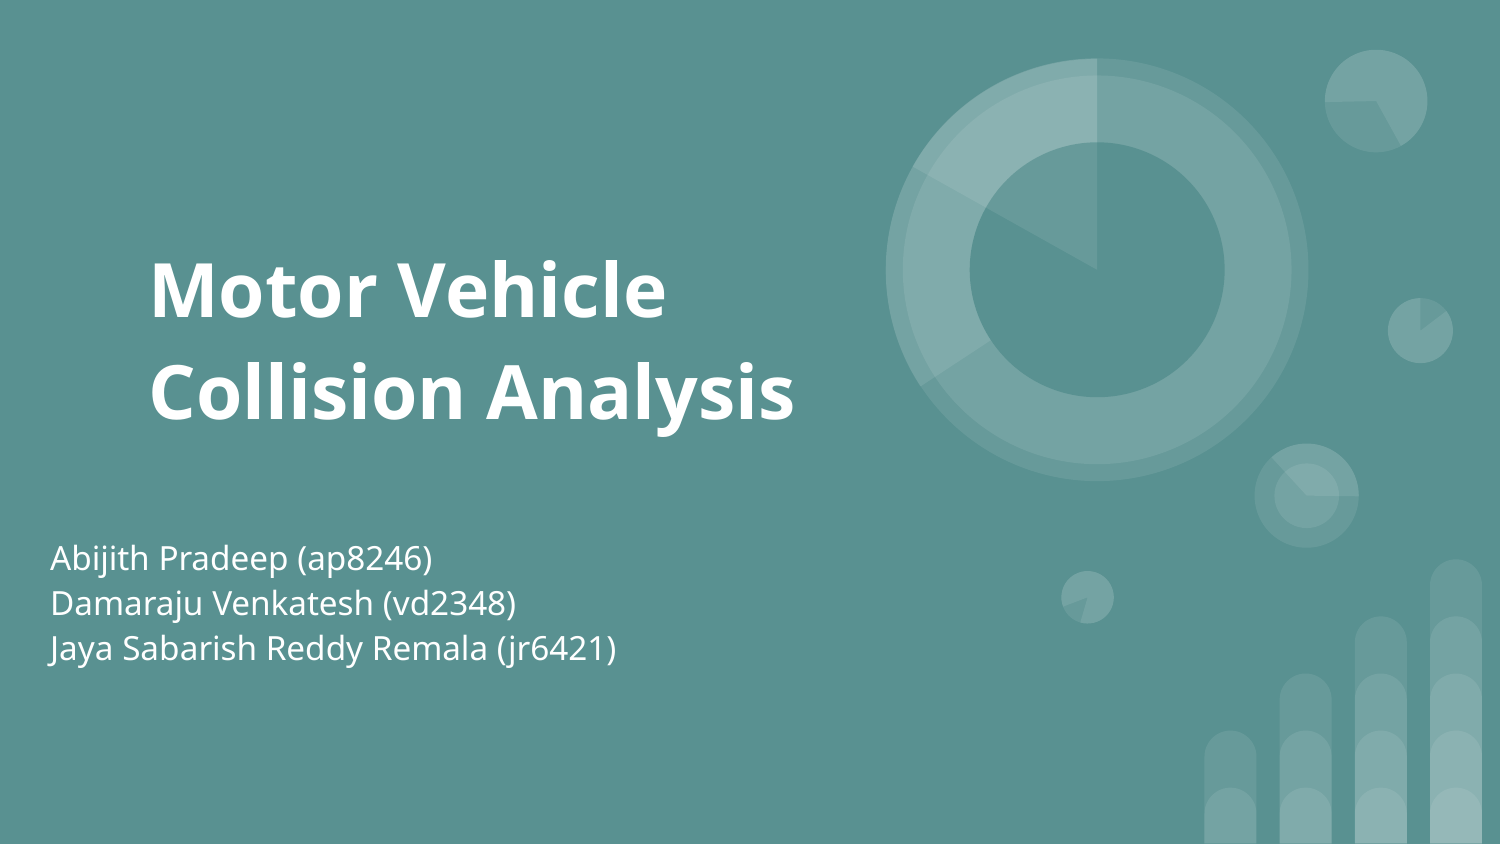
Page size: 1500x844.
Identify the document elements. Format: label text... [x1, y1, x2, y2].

title Motor Vehicle Collision Analysis [133, 185, 832, 493]
subtitle Abijith Pradeep (ap8246) Damaraju Venkatesh (vd2348) Jaya Sabarish Reddy Remala (jr6421) [35, 519, 1433, 790]
